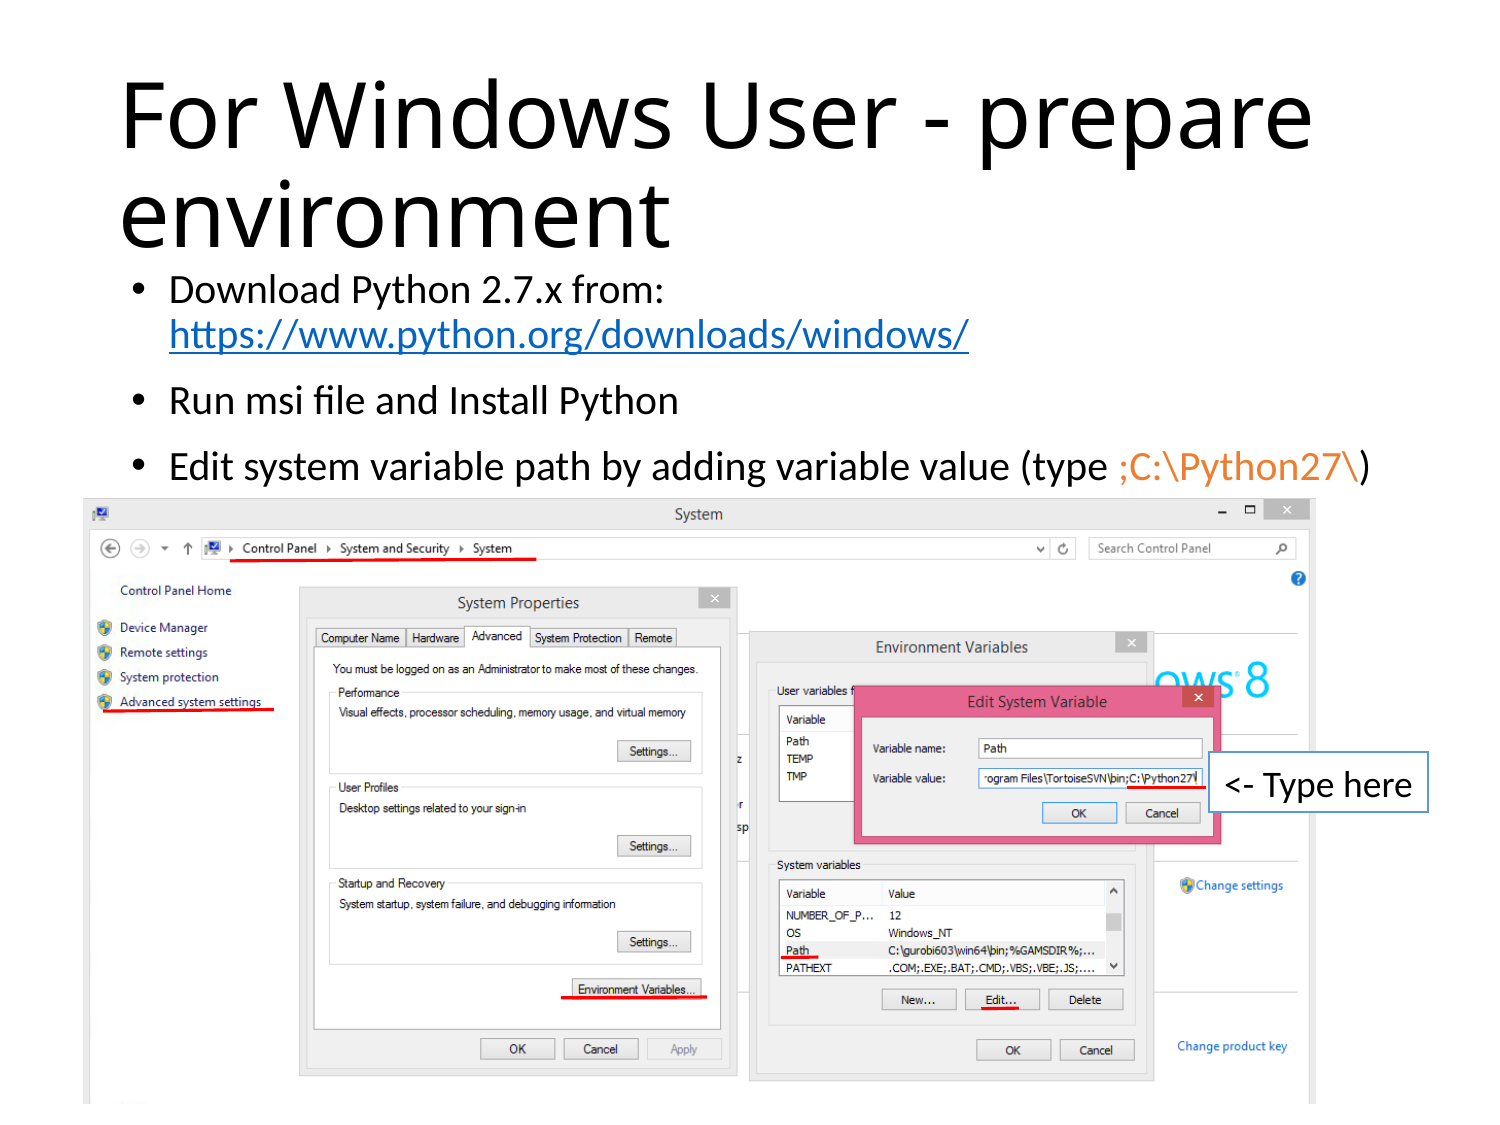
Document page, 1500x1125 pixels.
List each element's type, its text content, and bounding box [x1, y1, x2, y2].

text_box <- Type here [1316, 751, 1429, 813]
list Download Python 2.7.x from: https://www.python.org/downloads/windows/ Run msi file and Install Python Edit system variable path by adding variable value (type ;C:\Python27\) [116, 260, 1410, 499]
title For Windows User - prepare environment [103, 59, 1397, 278]
picture [83, 498, 1316, 1104]
